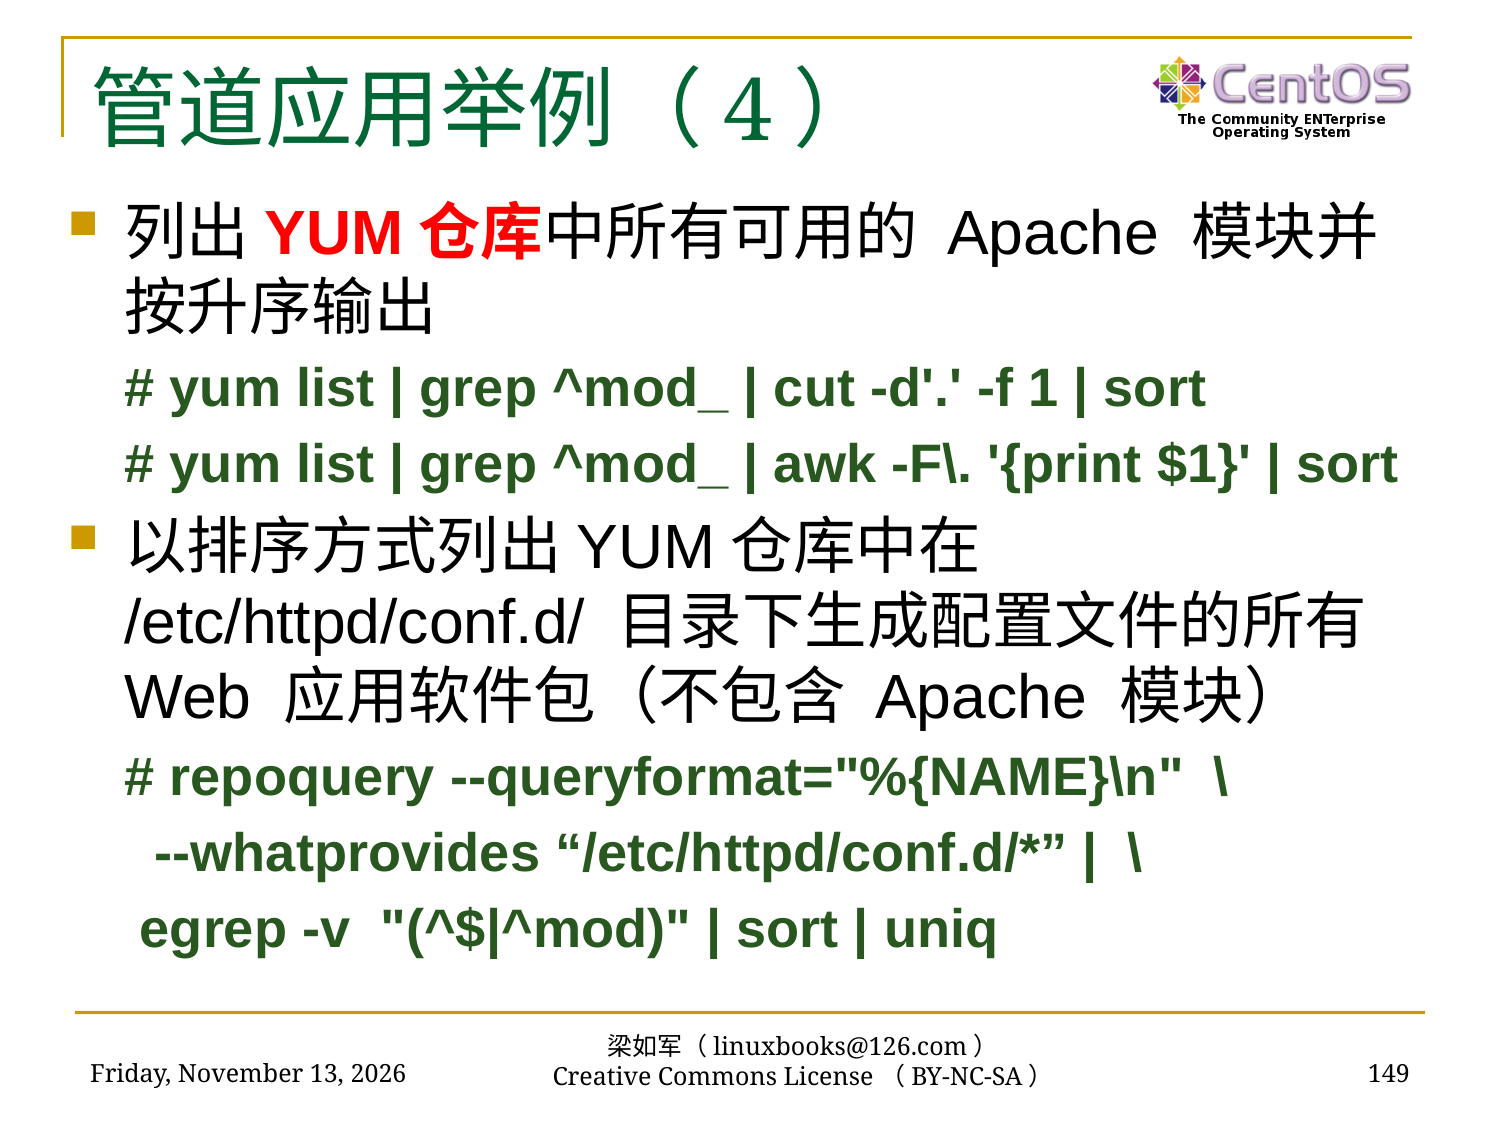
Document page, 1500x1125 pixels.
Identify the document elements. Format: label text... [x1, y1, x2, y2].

list 列出YUM仓库中所有可用的 Apache 模块并按升序输出 # yum list | grep ^mod_ | cut -d'.' -f 1 | sort # yum list | grep ^mod_ | awk -F\. '{print $1}' | sort 以排序方式列出YUM仓库中在 /etc/httpd/conf.d/ 目录下生成配置文件的所有 Web 应用软件包（不包含 Apache 模块） # repoquery --queryformat="%{NAME}\n" \ --whatprovides “/etc/httpd/conf.d/*” | \ egrep -v "(^$|^mod)" | sort | uniq [52, 184, 1438, 1006]
footer 梁如军（linuxbooks@126.com） Creative Commons License（BY-NC-SA） [359, 1022, 1247, 1099]
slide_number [74, 1023, 426, 1100]
title 管道应用举例（4） [74, 45, 1426, 184]
slide_number 149 [1074, 1023, 1426, 1100]
